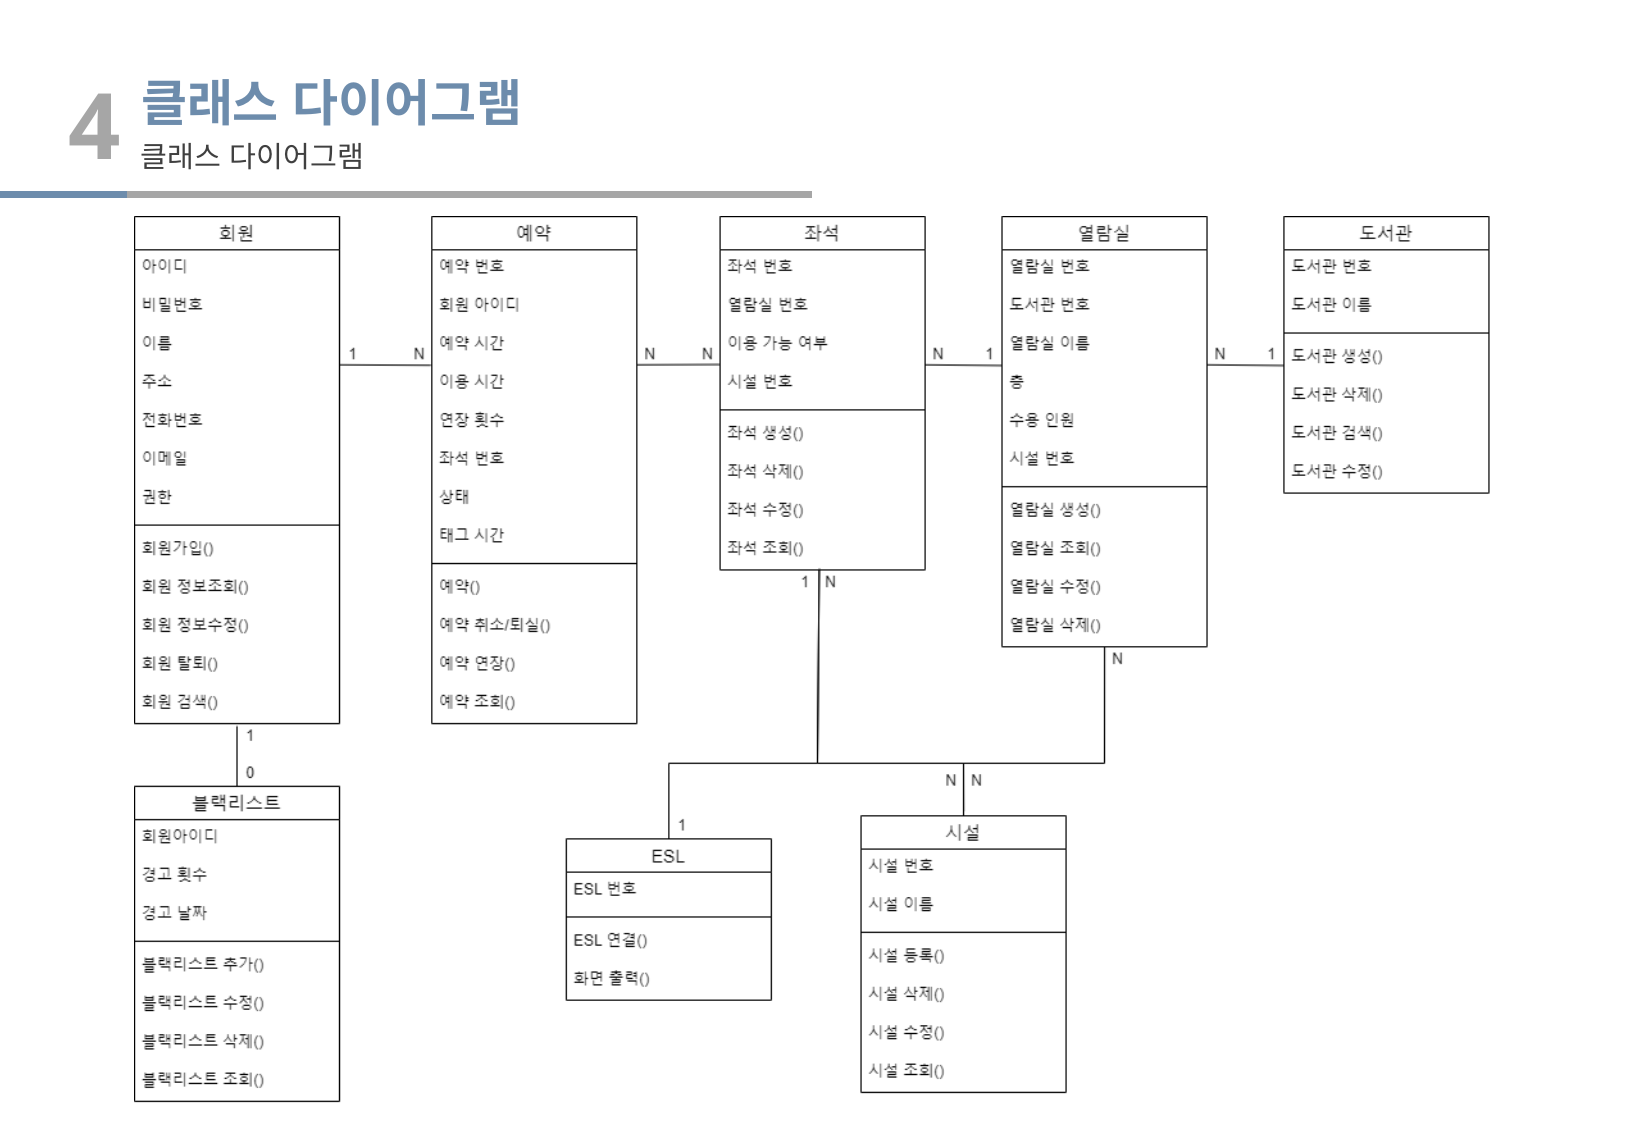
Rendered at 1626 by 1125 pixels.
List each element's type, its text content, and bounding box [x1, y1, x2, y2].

text_box 클래스 다이어그램 [127, 131, 380, 181]
text_box 4 [53, 38, 127, 186]
picture [134, 216, 1491, 1106]
text_box 클래스 다이어그램 [127, 64, 538, 139]
